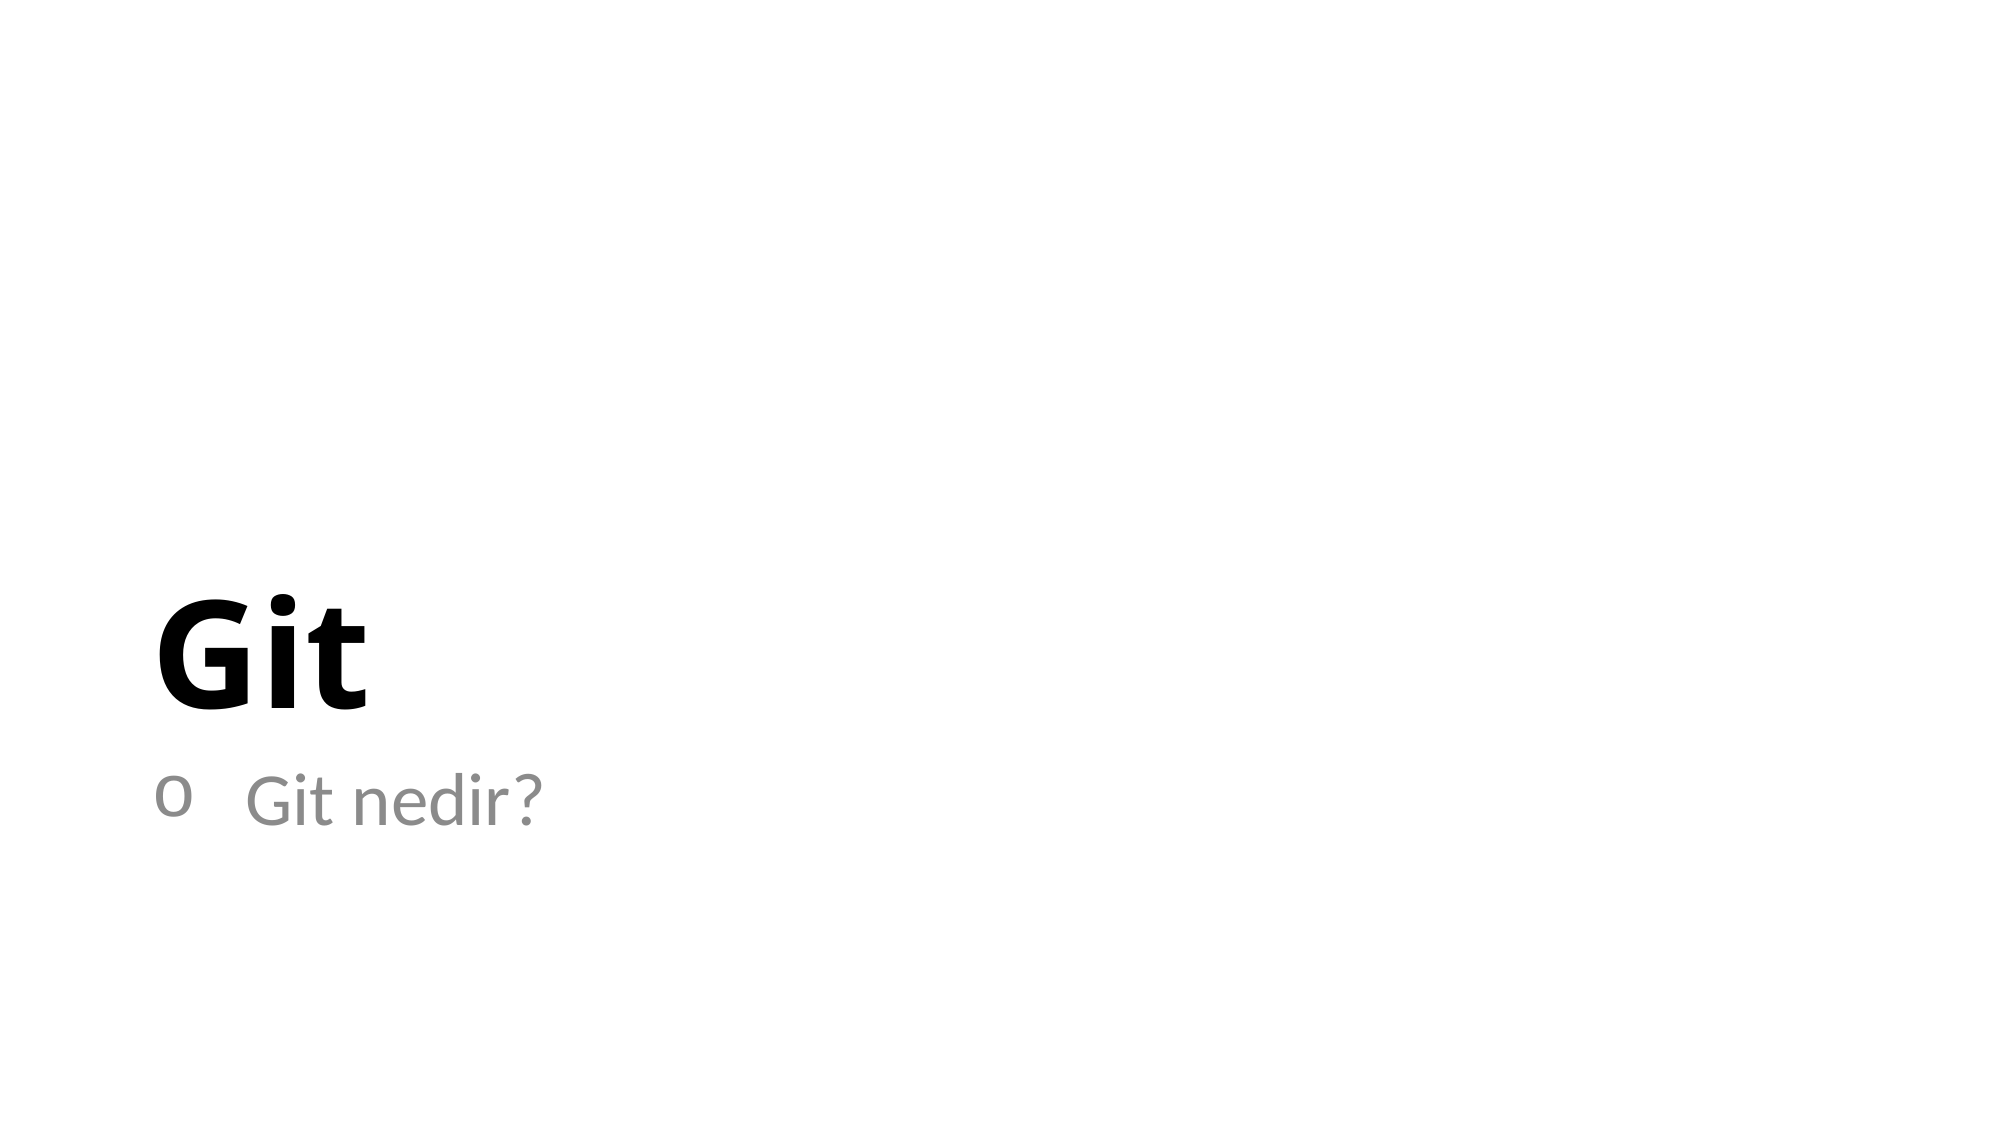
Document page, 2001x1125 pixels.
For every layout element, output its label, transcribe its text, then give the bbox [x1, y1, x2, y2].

title Git [136, 280, 1862, 749]
list Git nedir? [136, 752, 1862, 999]
